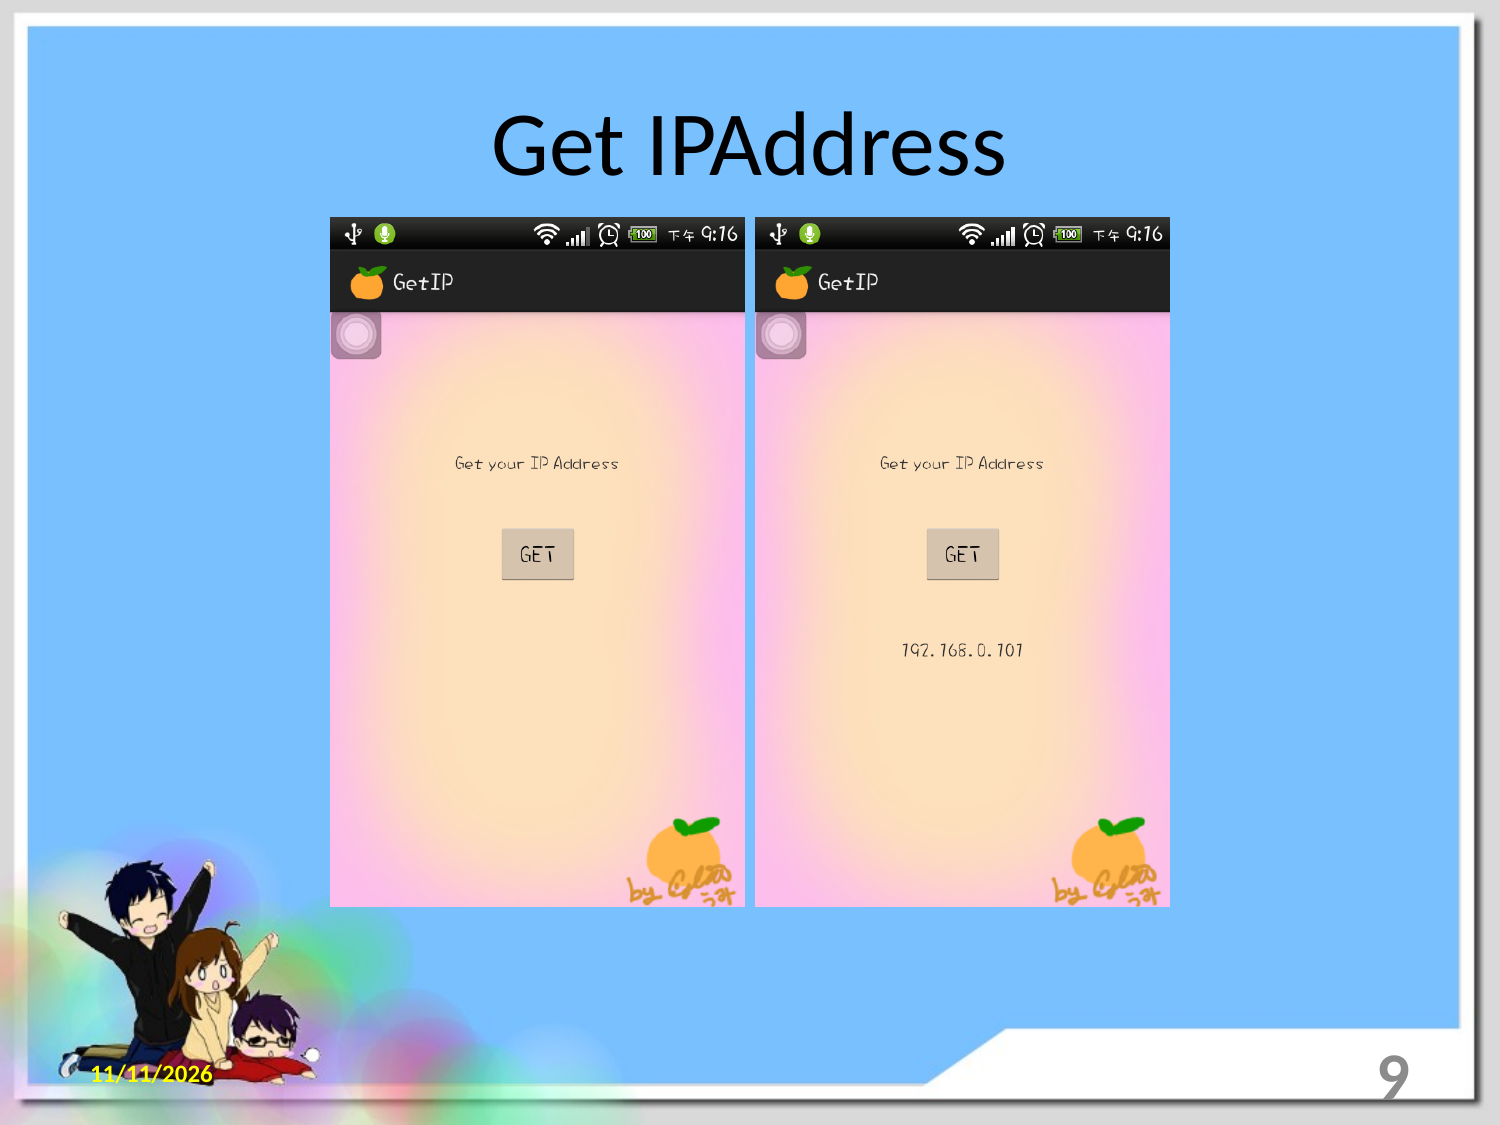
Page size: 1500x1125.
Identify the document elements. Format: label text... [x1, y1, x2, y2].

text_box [330, 217, 1170, 908]
slide_number 9 [1074, 1042, 1425, 1103]
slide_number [75, 1042, 425, 1103]
title Get IPAddress [75, 45, 1425, 233]
picture [0, 0, 1500, 1125]
